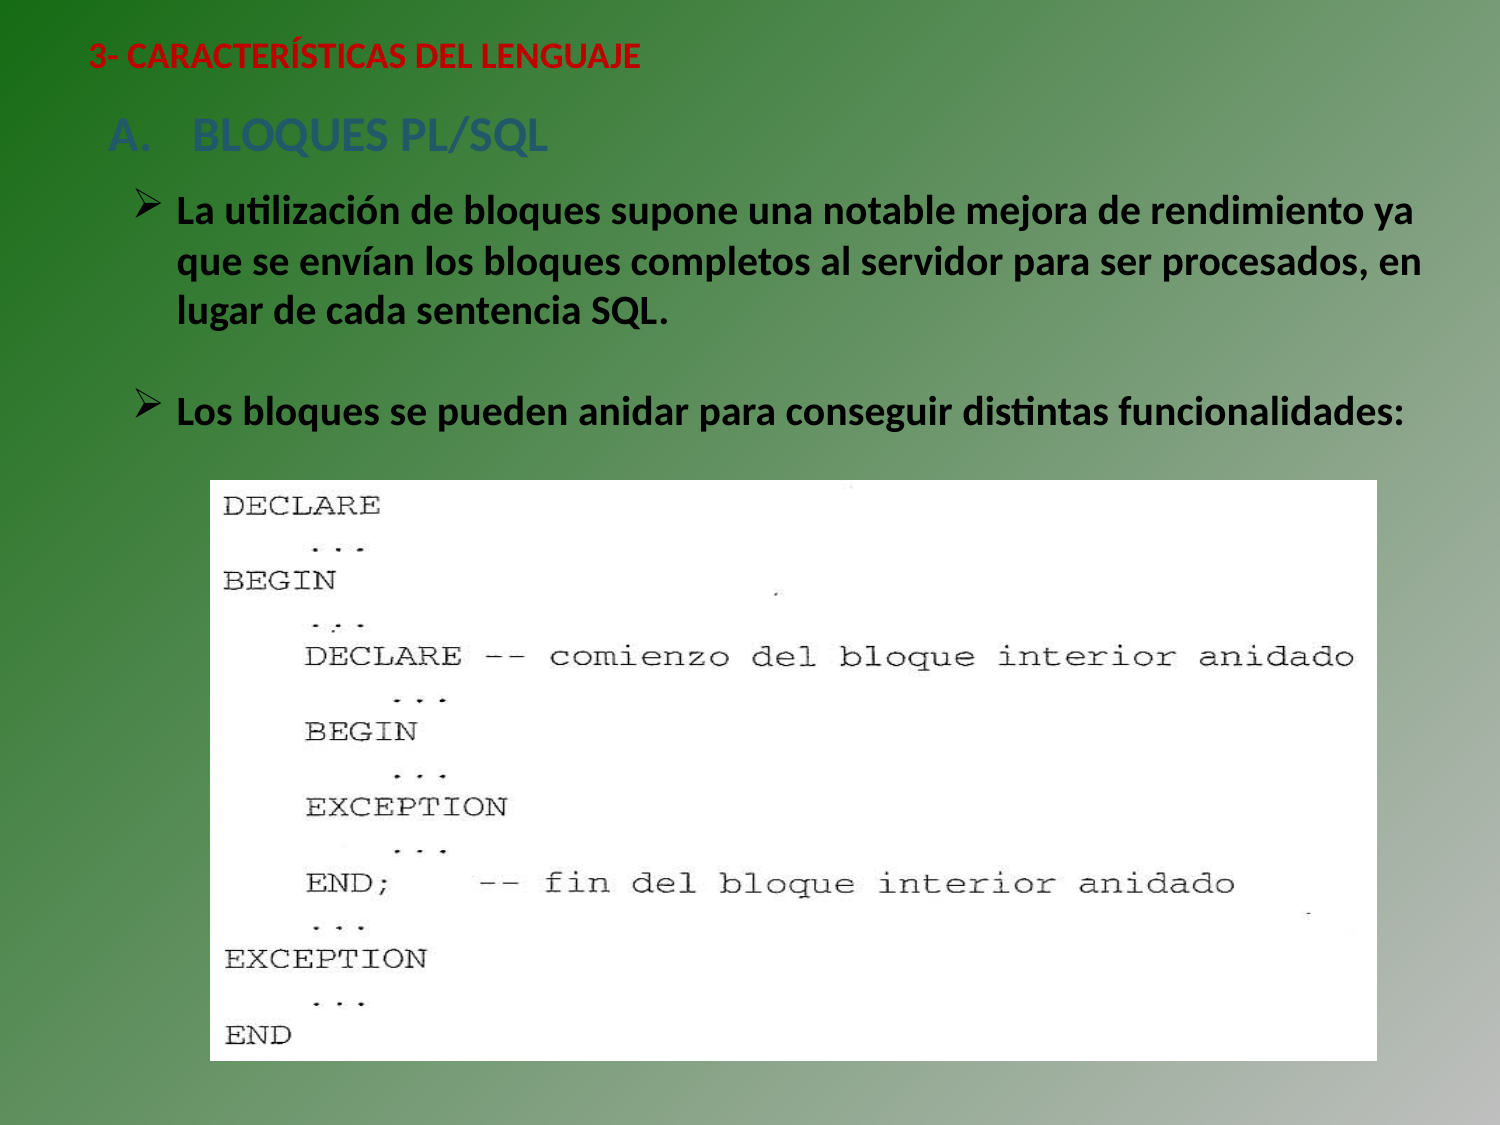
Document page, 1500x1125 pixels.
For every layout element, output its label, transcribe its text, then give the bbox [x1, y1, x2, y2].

text_box La utilización de bloques supone una notable mejora de rendimiento ya que se envían los bloques completos al servidor para ser procesados, en lugar de cada sentencia SQL. Los bloques se pueden anidar para conseguir distintas funcionalidades: [117, 175, 1500, 441]
picture [210, 480, 1377, 1062]
text_box BLOQUES PL/SQL [93, 93, 1500, 169]
text_box 3- CARACTERÍSTICAS DEL LENGUAJE [73, 23, 657, 84]
